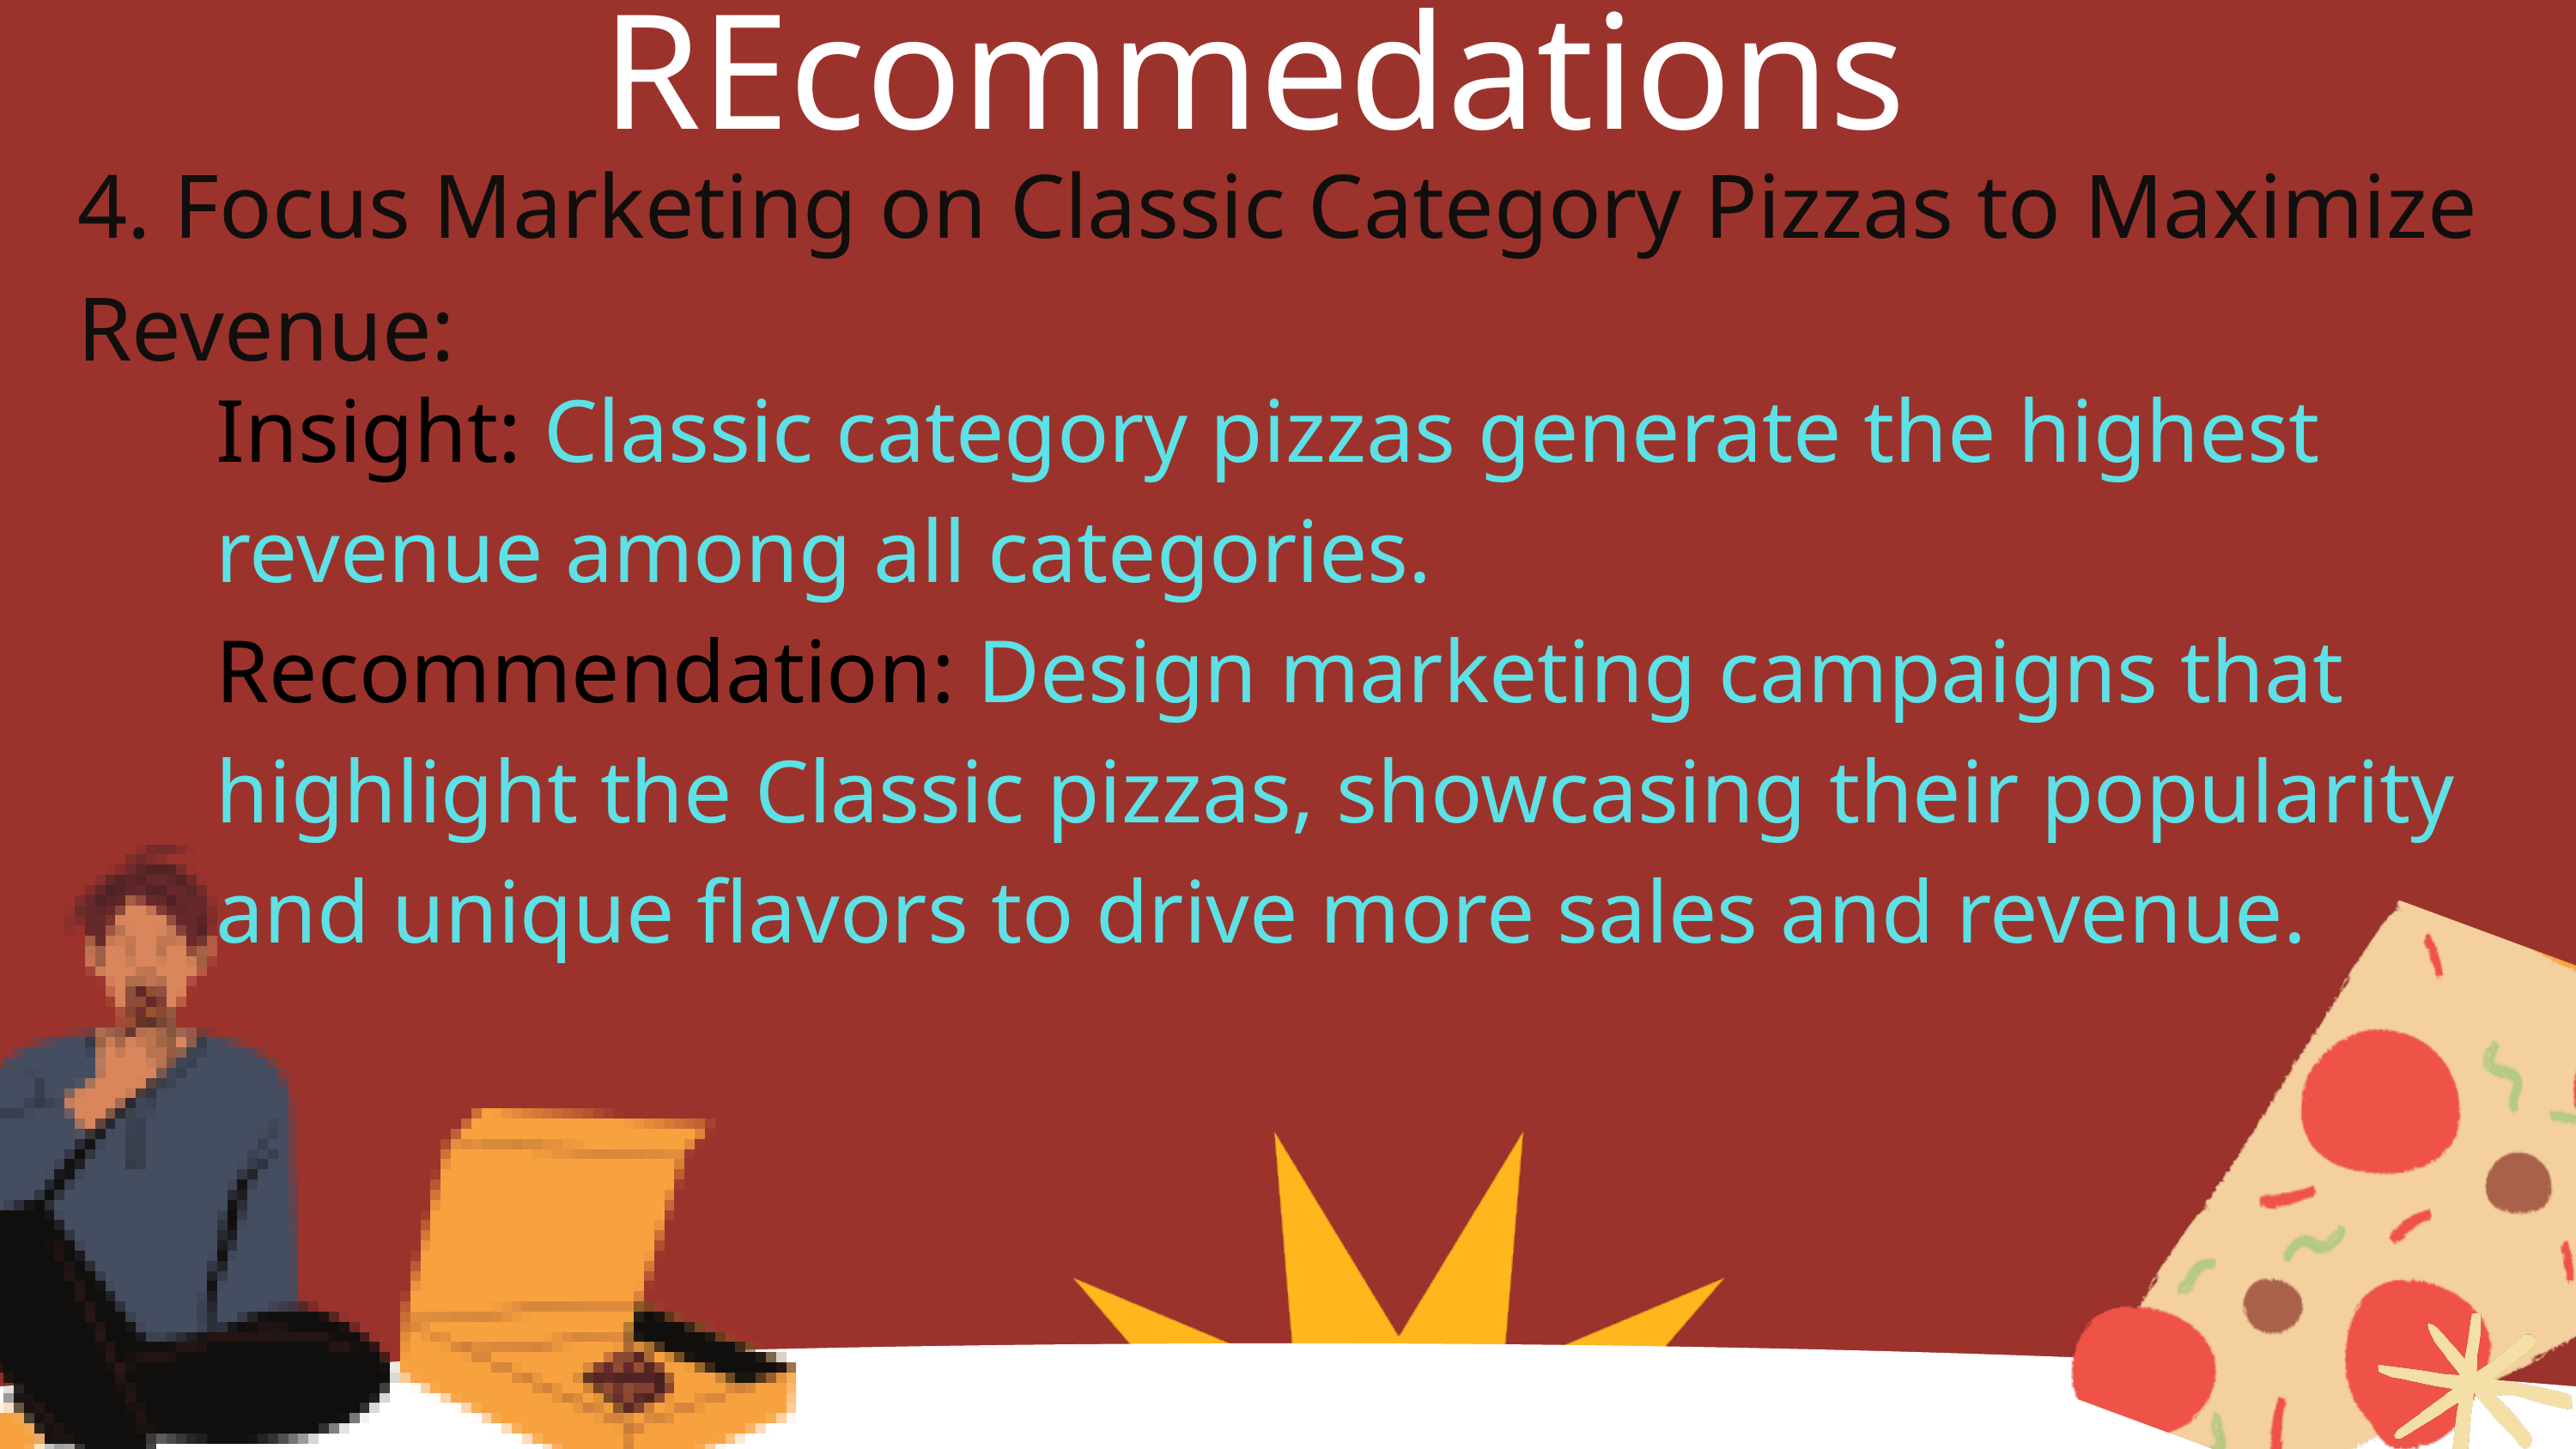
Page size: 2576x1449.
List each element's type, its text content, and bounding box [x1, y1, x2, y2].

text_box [0, 1343, 2576, 1449]
text_box [1964, 928, 2576, 1340]
text_box [2373, 1303, 2566, 1340]
text_box Insight: Classic category pizzas generate the highest revenue among all categories. Recommendation: Design marketing campaigns that highlight the Classic pizzas, showcasing their popularity and unique flavors to drive more sales and revenue. [216, 359, 2476, 961]
text_box [996, 1131, 1802, 1340]
text_box REcommedations [216, 19, 2292, 132]
text_box [0, 845, 797, 1340]
text_box 4. Focus Marketing on Classic Category Pizzas to Maximize Revenue: [77, 132, 2576, 379]
